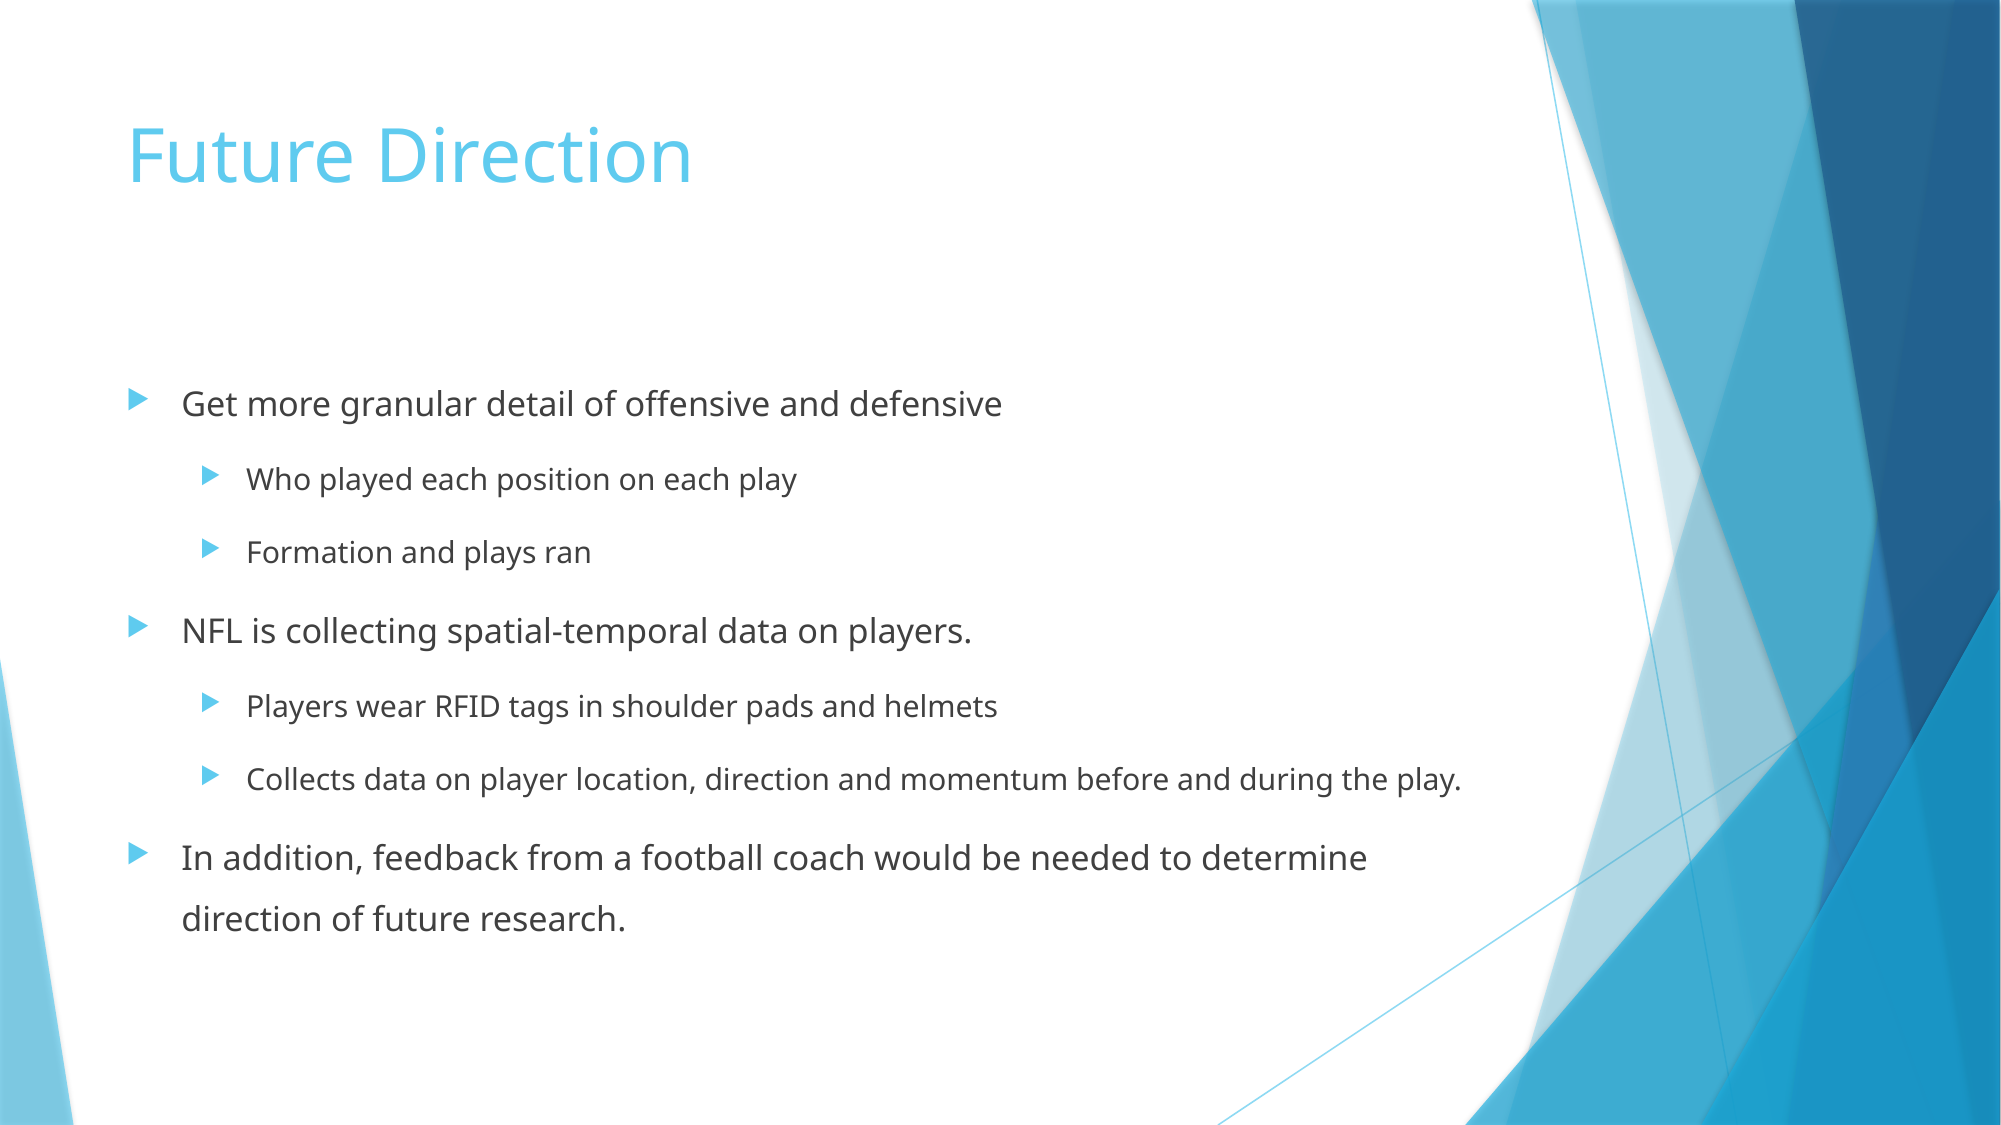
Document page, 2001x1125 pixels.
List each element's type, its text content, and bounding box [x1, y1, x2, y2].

list Get more granular detail of offensive and defensive Who played each position on each play Formation and plays ran NFL is collecting spatial-temporal data on players. Players wear RFID tags in shoulder pads and helmets Collects data on player location, direction and momentum before and during the play. In addition, feedback from a football coach would be needed to determine direction of future research. [111, 354, 1522, 992]
title Future Direction [111, 99, 1522, 317]
